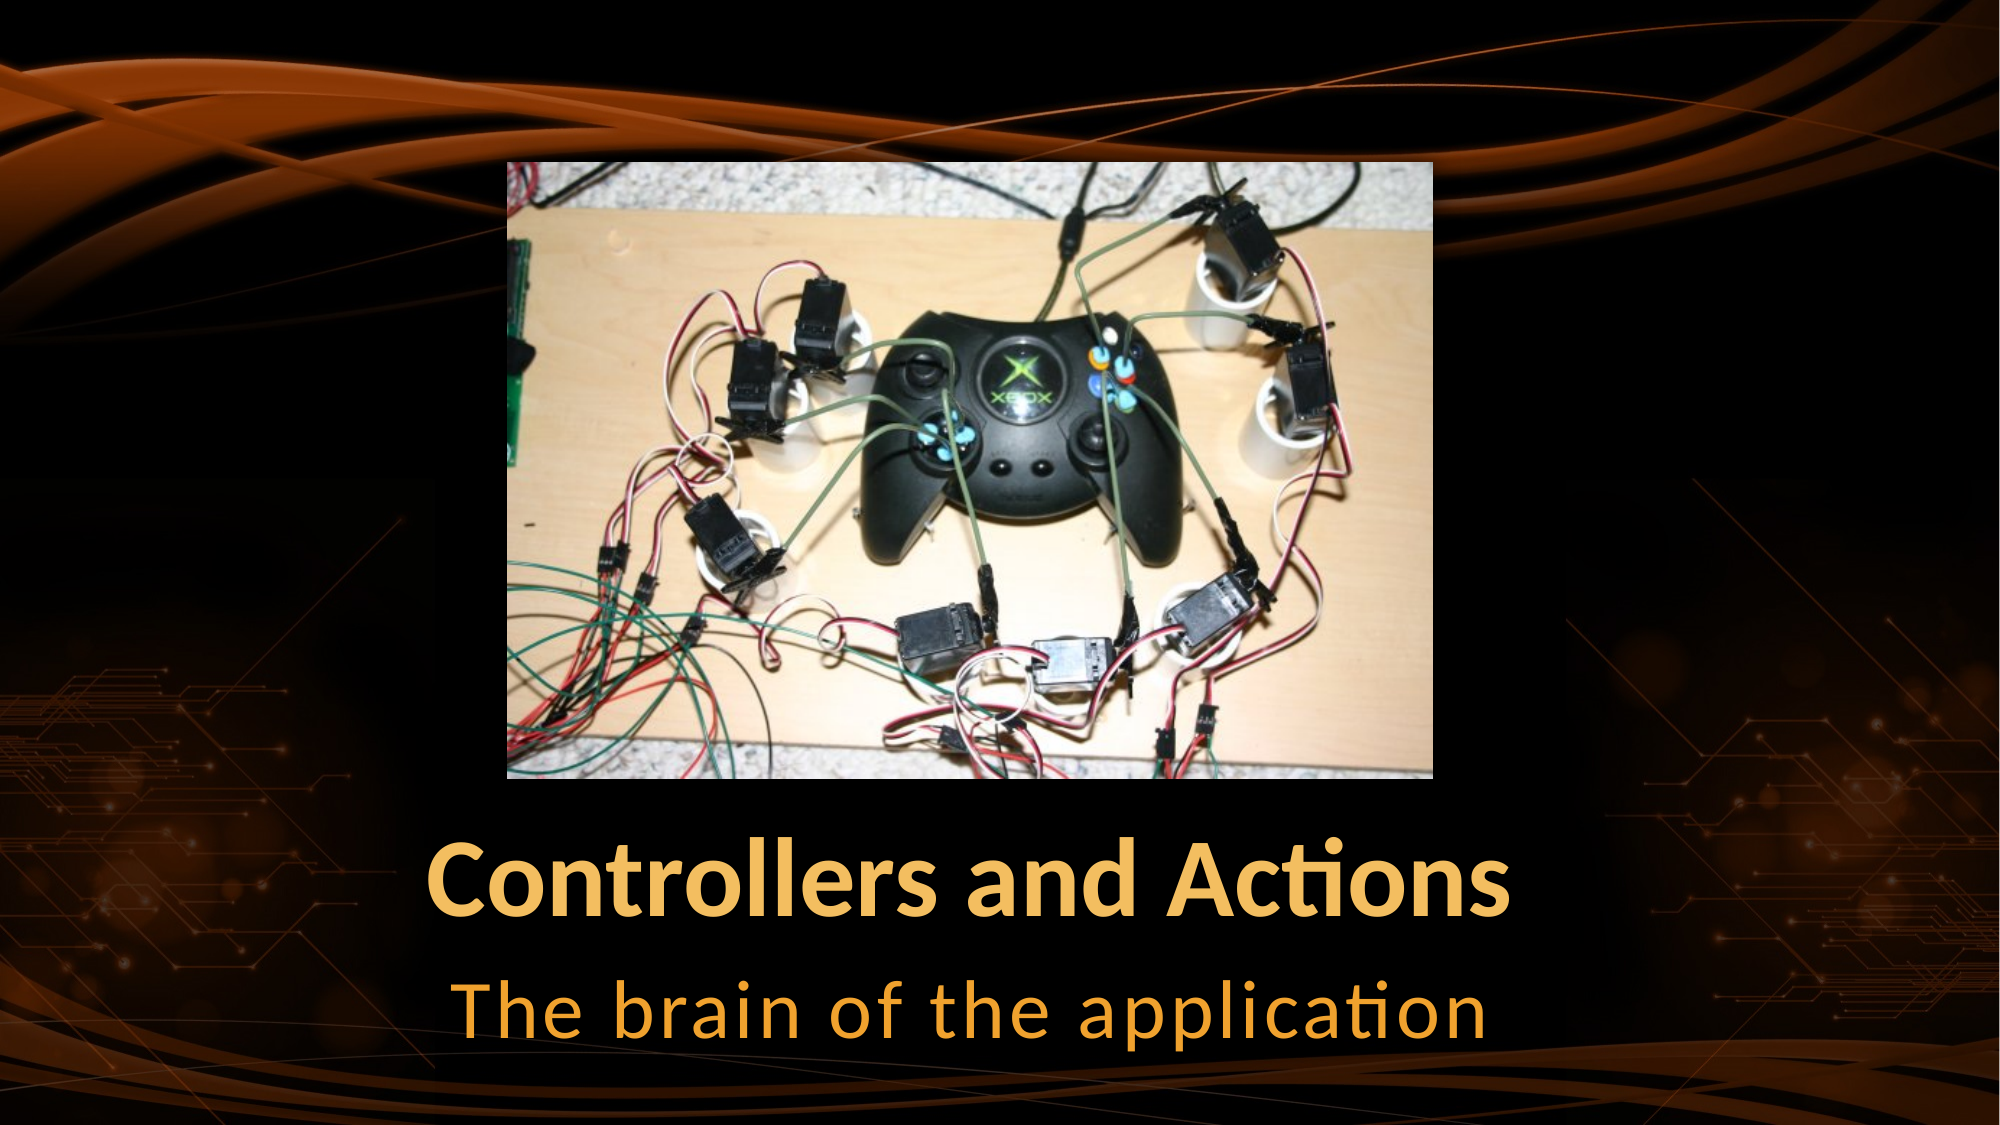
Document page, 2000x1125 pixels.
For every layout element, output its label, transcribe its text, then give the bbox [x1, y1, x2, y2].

picture [0, 0, 2000, 1125]
list The brain of the application [237, 944, 1704, 1057]
title Controllers and Actions [237, 812, 1704, 944]
